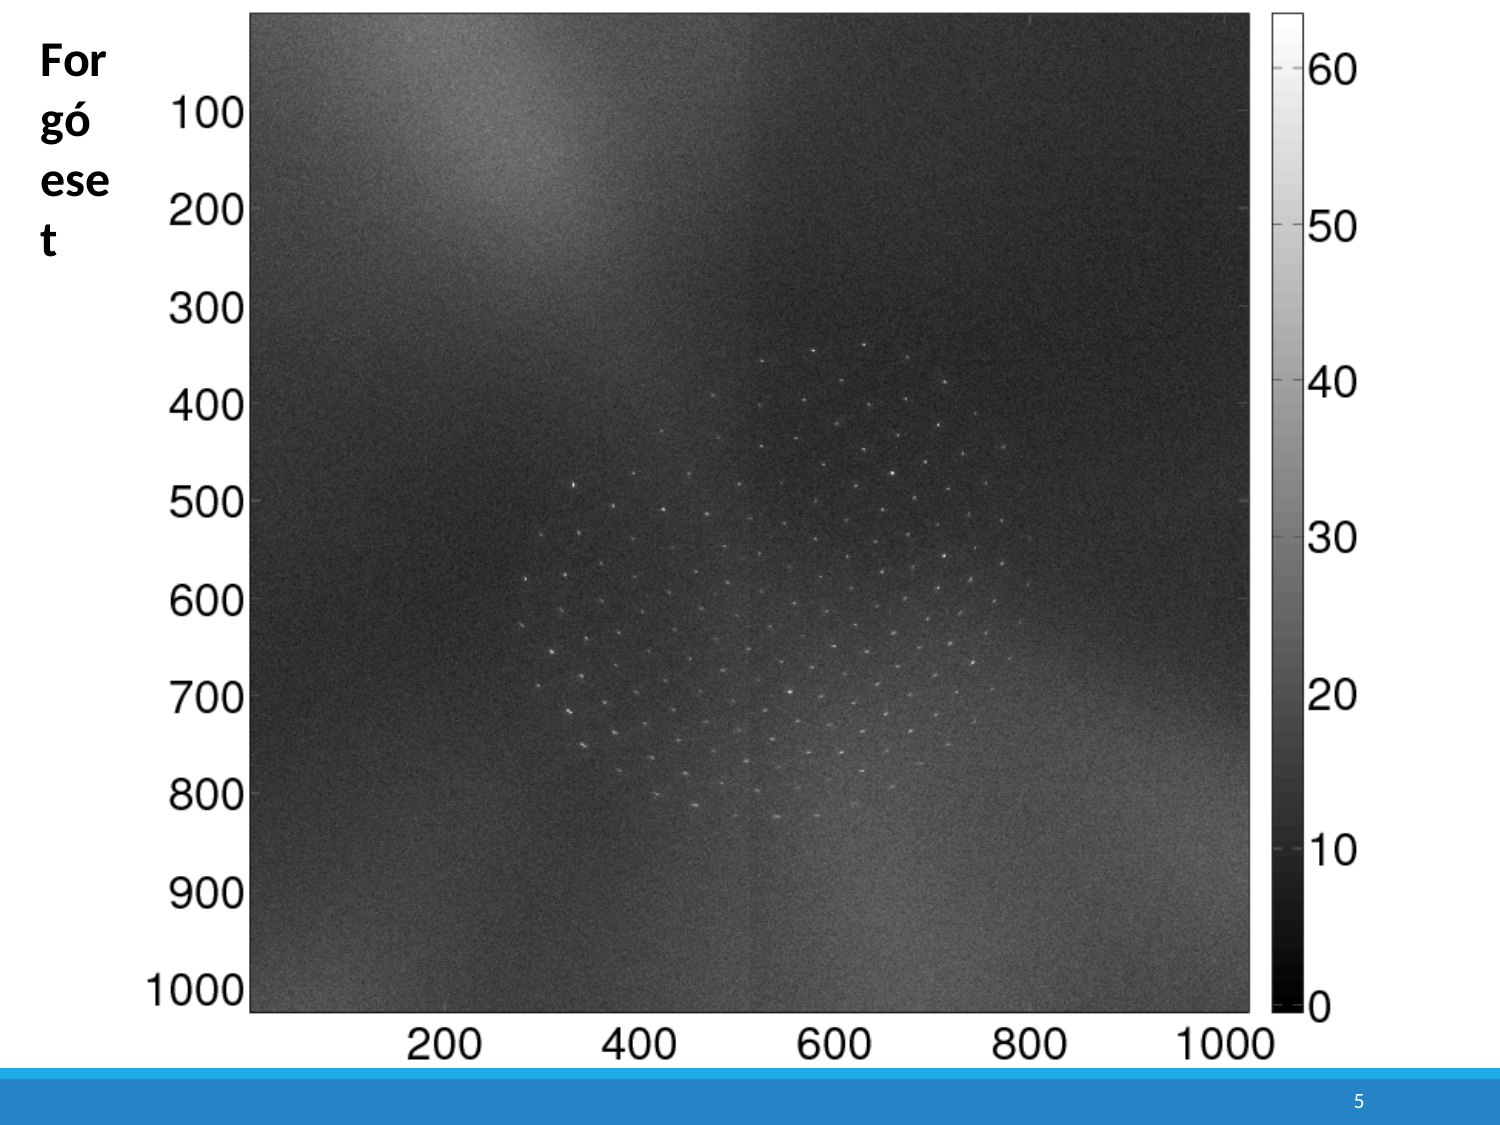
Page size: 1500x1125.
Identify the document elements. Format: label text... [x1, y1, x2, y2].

picture [120, 11, 1408, 1065]
slide_number 5 [1218, 1079, 1380, 1120]
text_box Forgó eset [25, 18, 118, 274]
